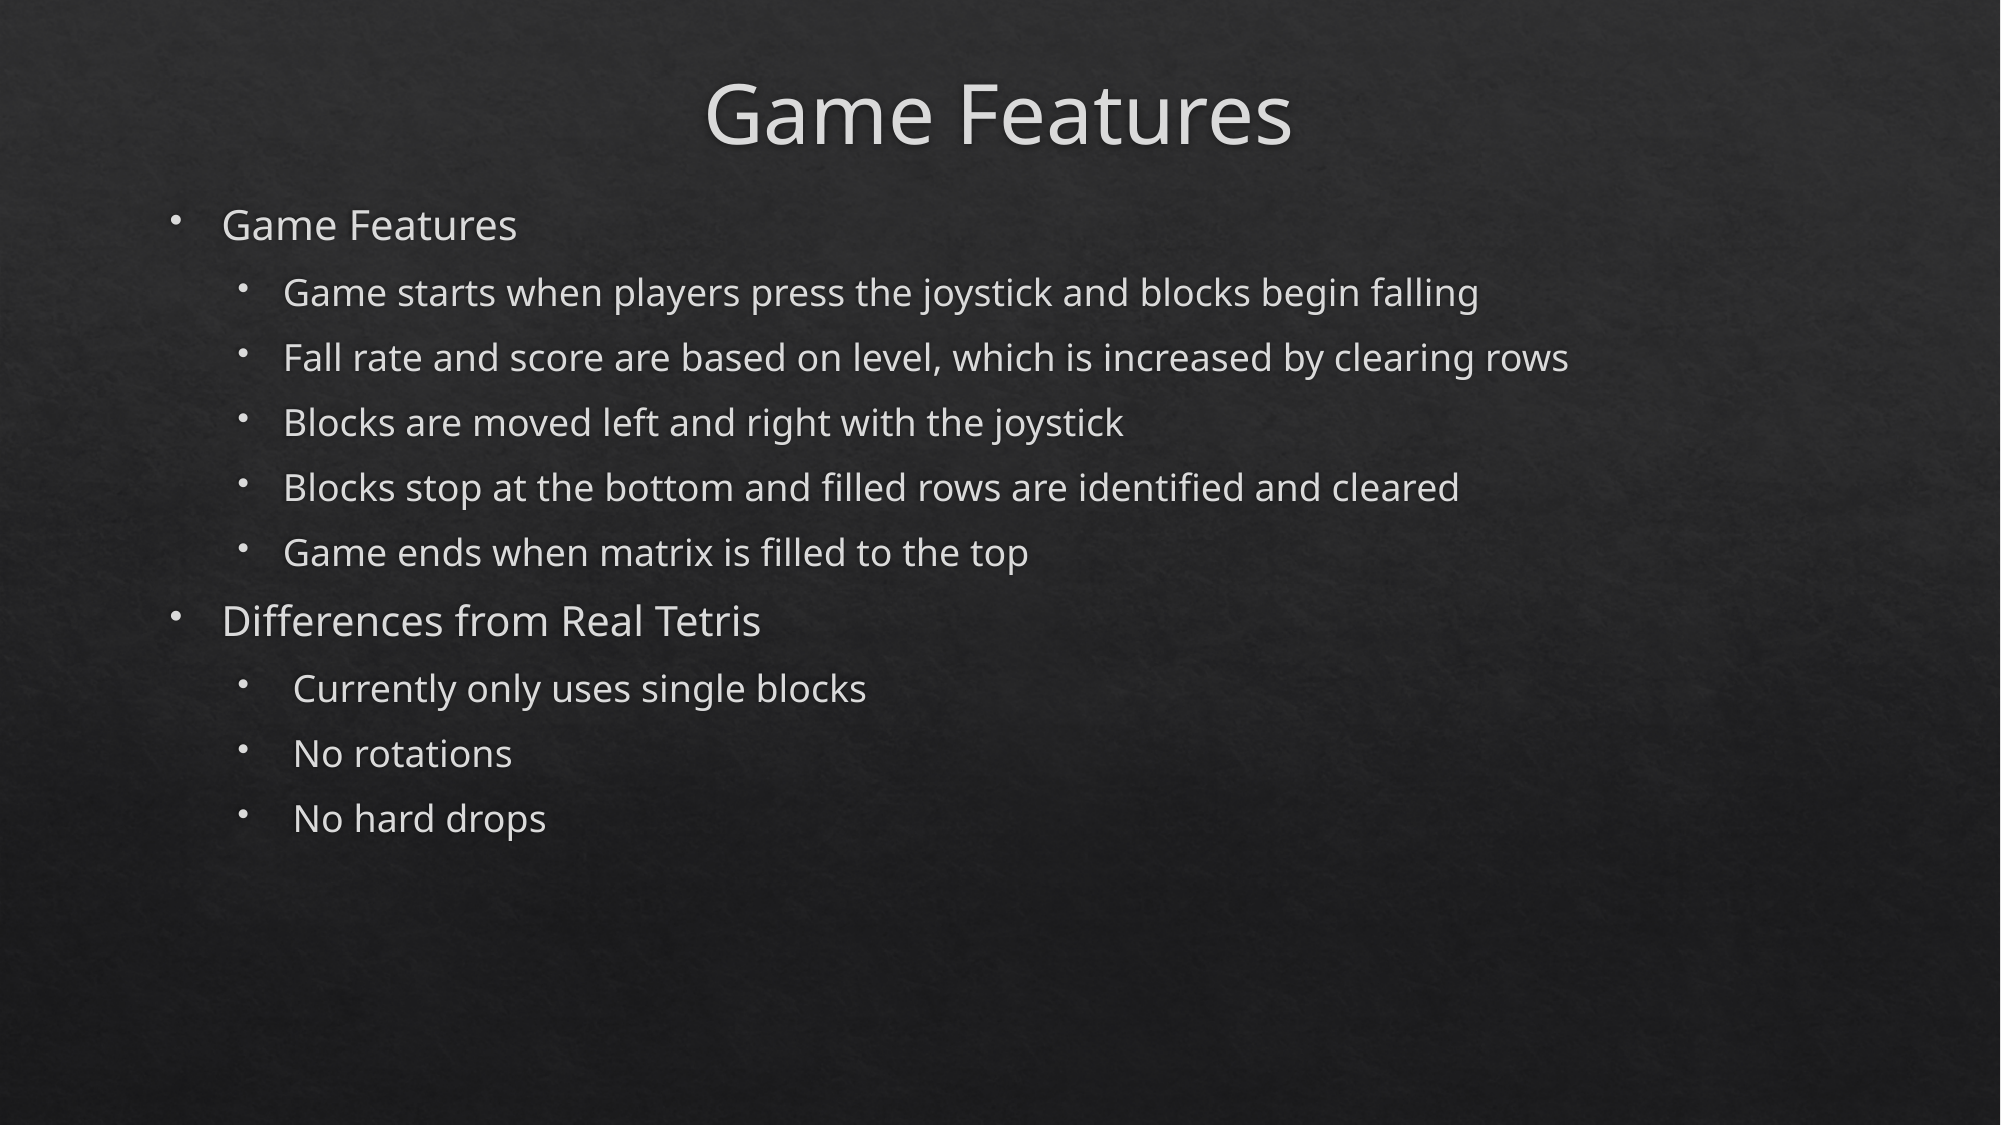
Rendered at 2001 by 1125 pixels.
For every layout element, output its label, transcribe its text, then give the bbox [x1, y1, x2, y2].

list Game Features Game starts when players press the joystick and blocks begin falling Fall rate and score are based on level, which is increased by clearing rows Blocks are moved left and right with the joystick Blocks stop at the bottom and filled rows are identified and cleared Game ends when matrix is filled to the top Differences from Real Tetris Currently only uses single blocks No rotations No hard drops [149, 190, 1849, 1037]
title Game Features [149, 31, 1849, 186]
